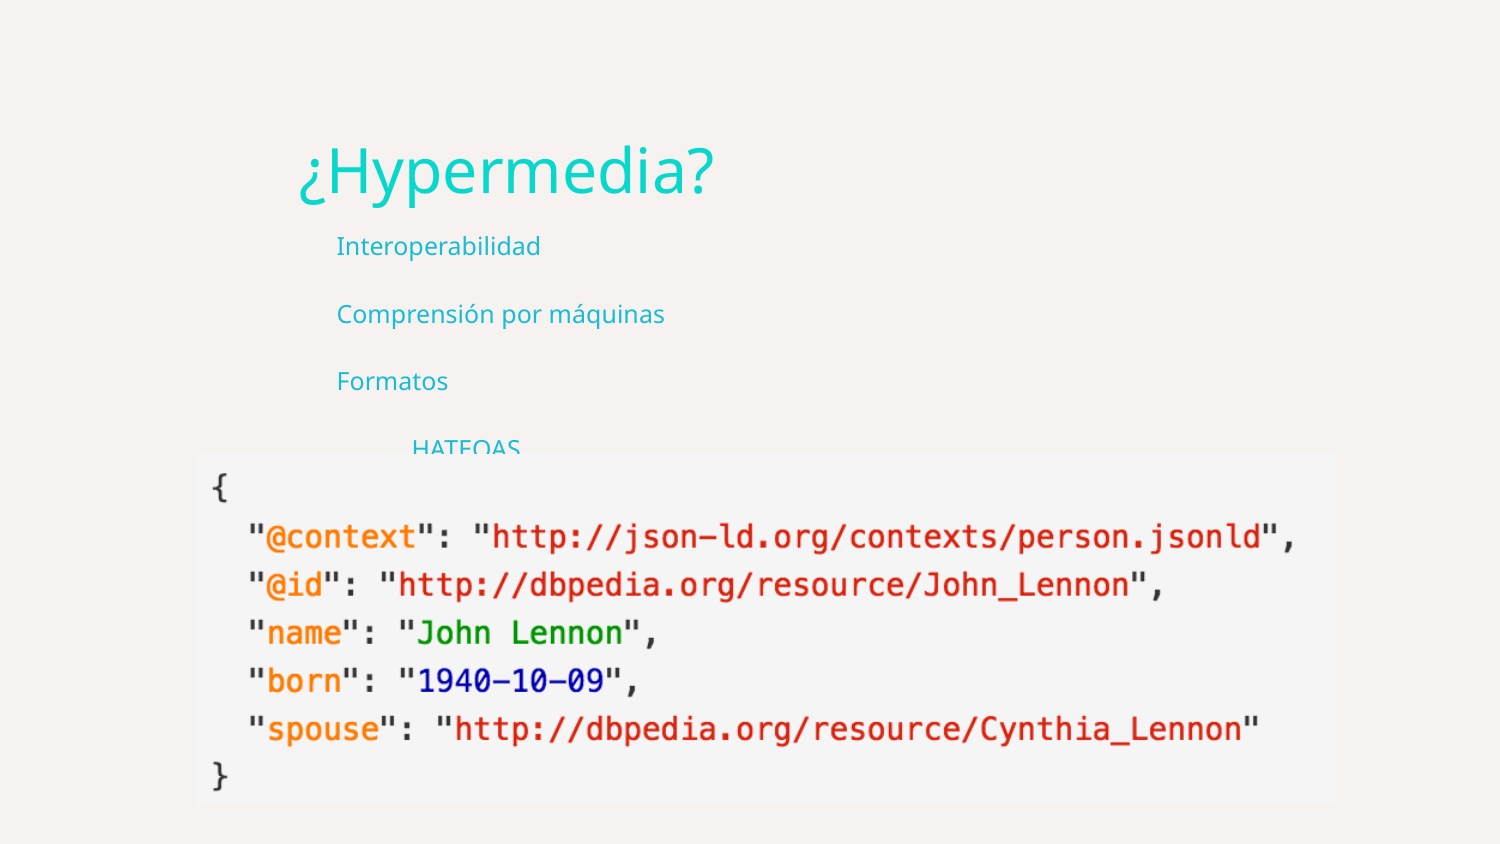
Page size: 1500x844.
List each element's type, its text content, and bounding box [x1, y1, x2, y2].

list Interoperabilidad Comprensión por máquinas Formatos HATEOAS JSON-LD Hydra [284, 210, 1425, 635]
title ¿Hypermedia? [284, 115, 1311, 210]
picture [194, 454, 1337, 805]
